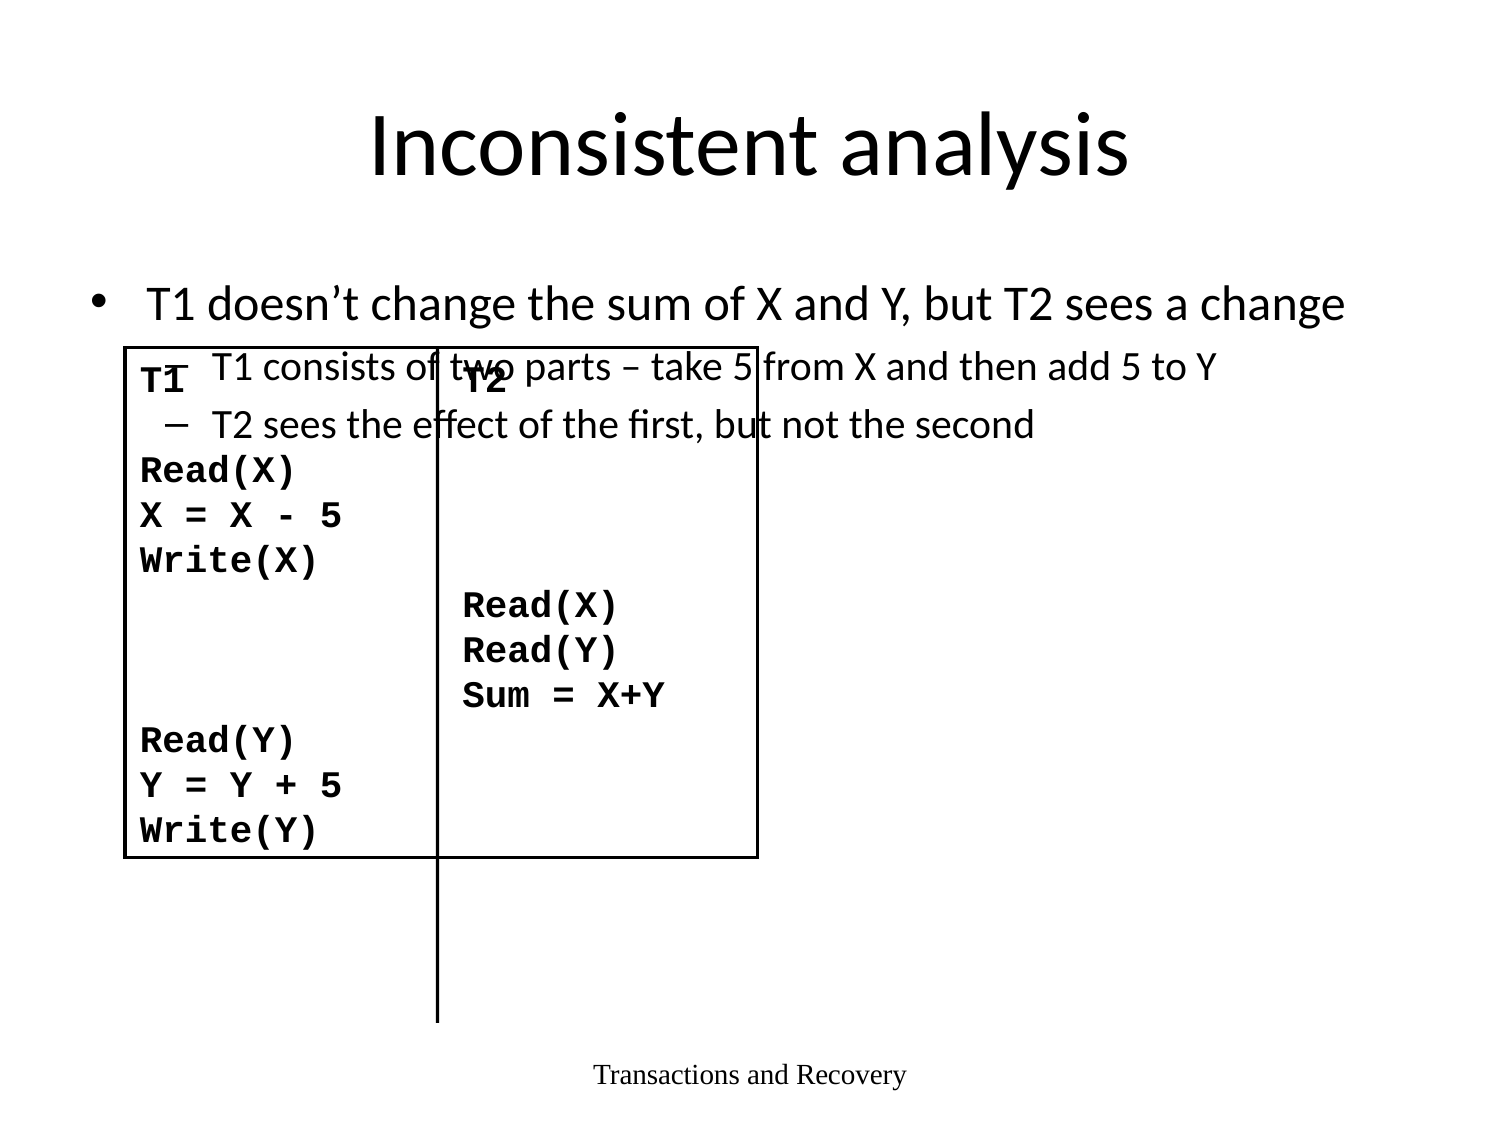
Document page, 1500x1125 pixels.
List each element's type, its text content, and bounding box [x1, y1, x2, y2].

title Inconsistent analysis [75, 45, 1425, 233]
text_box T1 T2 Read(X) X = X - 5 Write(X) Read(X) Read(Y) Sum = X+Y Read(Y) Y = Y + 5 Write(Y) [438, 347, 758, 858]
text_box T1 T2 Read(X) X = X - 5 Write(X) Read(X) Read(Y) Sum = X+Y Read(Y) Y = Y + 5 Write(Y) [124, 347, 437, 858]
footer Transactions and Recovery [512, 1042, 988, 1103]
list T1 doesn’t change the sum of X and Y, but T2 sees a change T1 consists of two parts – take 5 from X and then add 5 to Y T2 sees the effect of the first, but not the second [75, 262, 1425, 1005]
